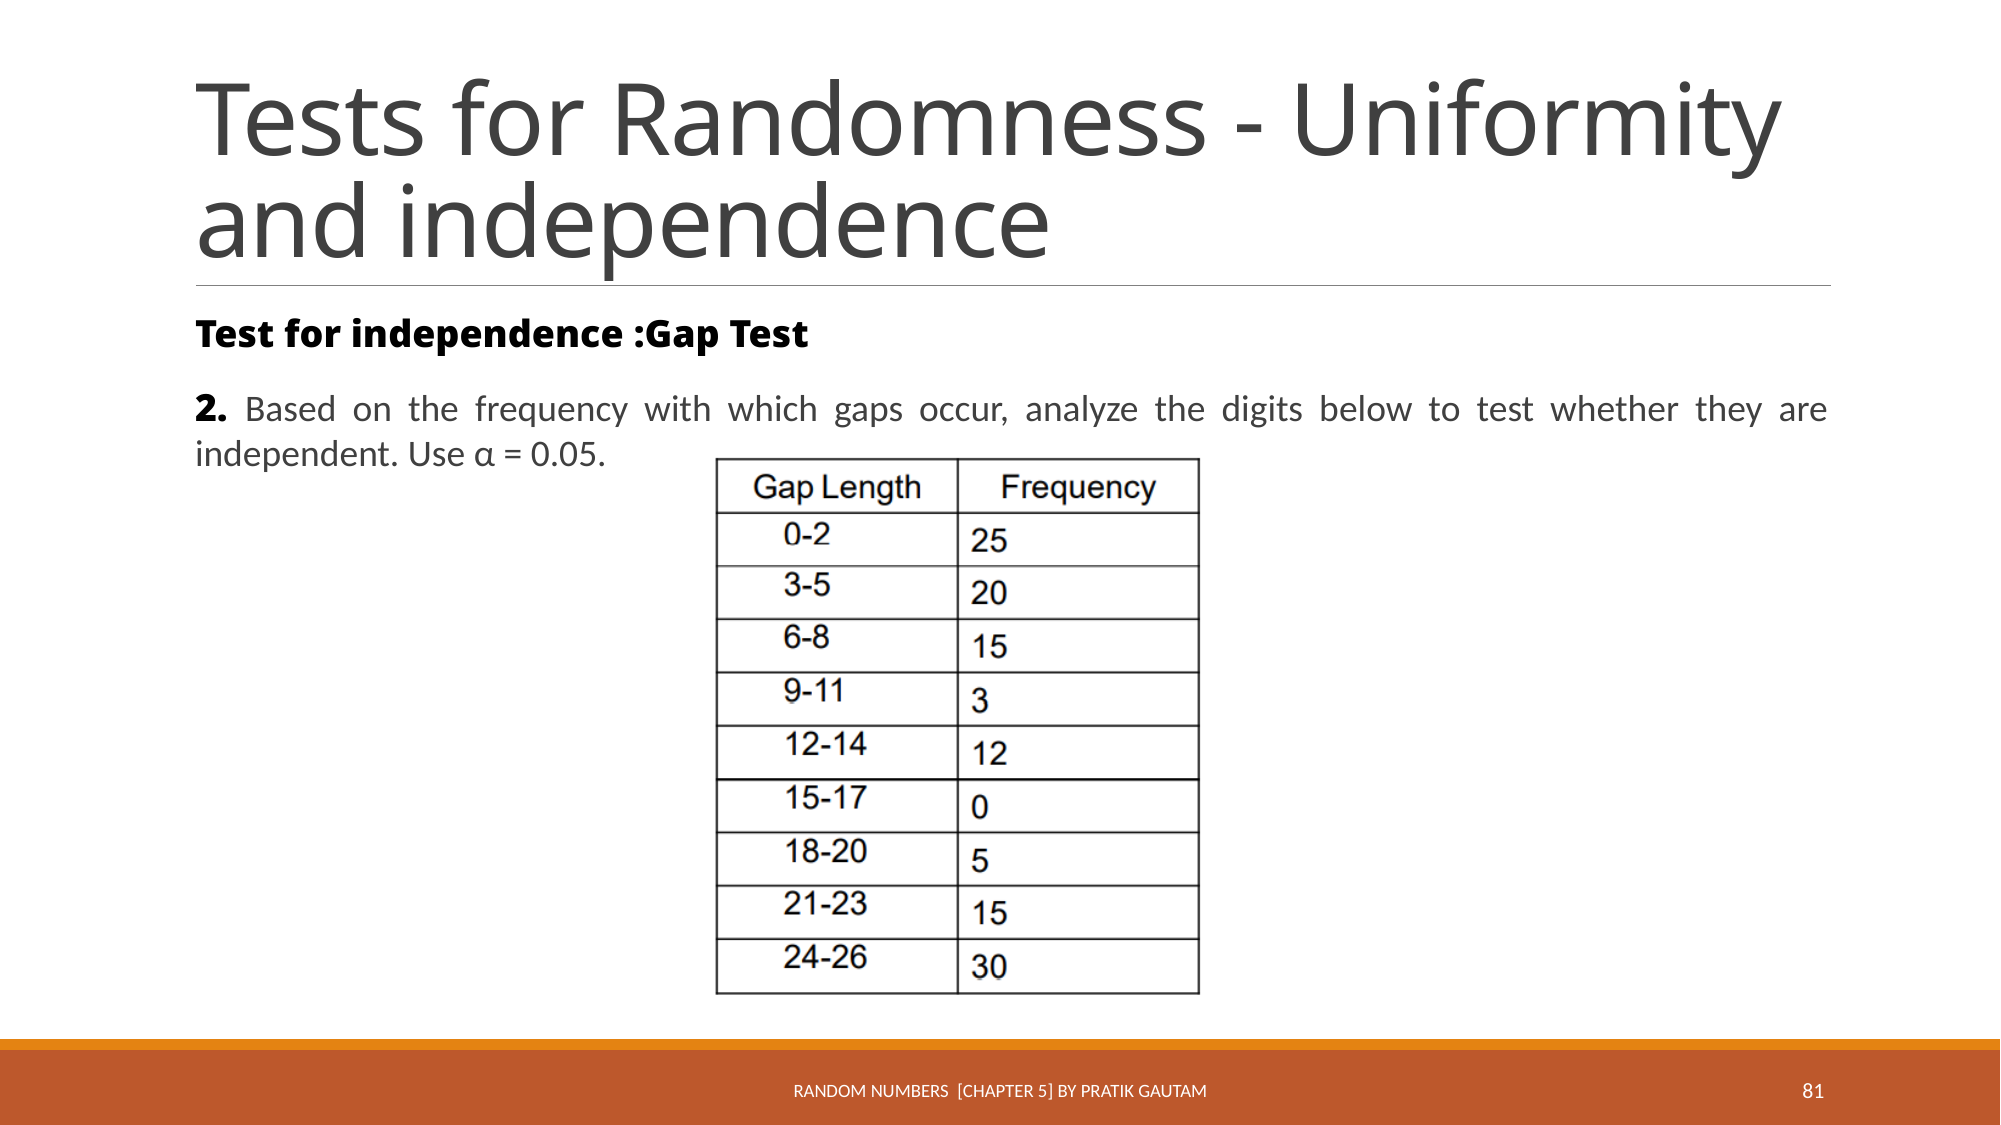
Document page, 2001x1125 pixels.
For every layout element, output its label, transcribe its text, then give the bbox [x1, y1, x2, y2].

title Tests for Randomness - Uniformity and independence [180, 47, 1830, 285]
slide_number 81 [1624, 1059, 1840, 1120]
picture [705, 451, 1205, 1001]
footer Random Numbers [Chapter 5] By Pratik Gautam [604, 1059, 1396, 1120]
list Test for independence :Gap Test 2. Based on the frequency with which gaps occur, analyze the digits below to test whether they are independent. Use α = 0.05. [180, 302, 1830, 963]
